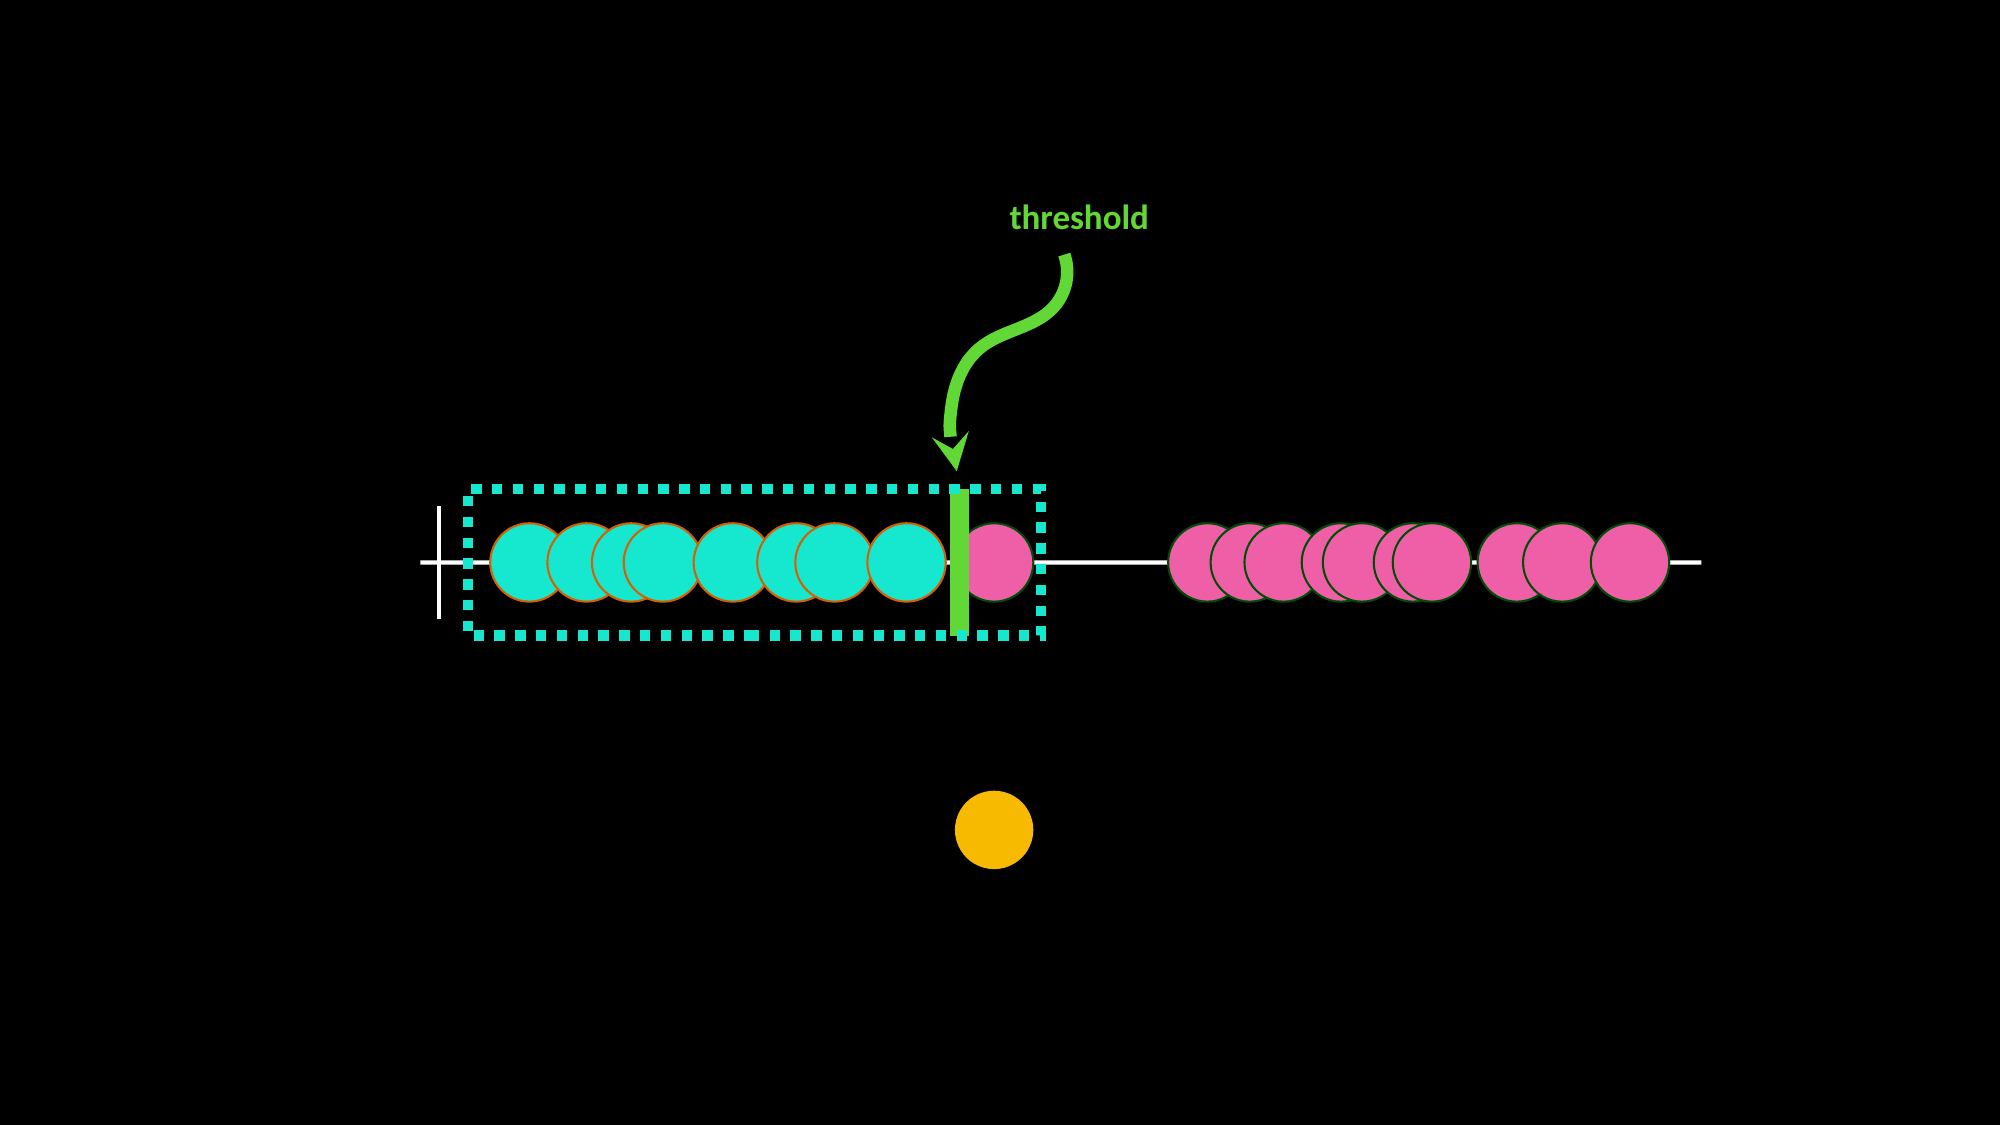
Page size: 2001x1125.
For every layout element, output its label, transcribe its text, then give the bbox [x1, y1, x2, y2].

text_box threshold [1003, 188, 1155, 243]
text_box [947, 254, 1068, 472]
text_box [1167, 522, 1670, 602]
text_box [489, 522, 946, 602]
text_box [954, 790, 1034, 870]
text_box [467, 489, 1041, 636]
